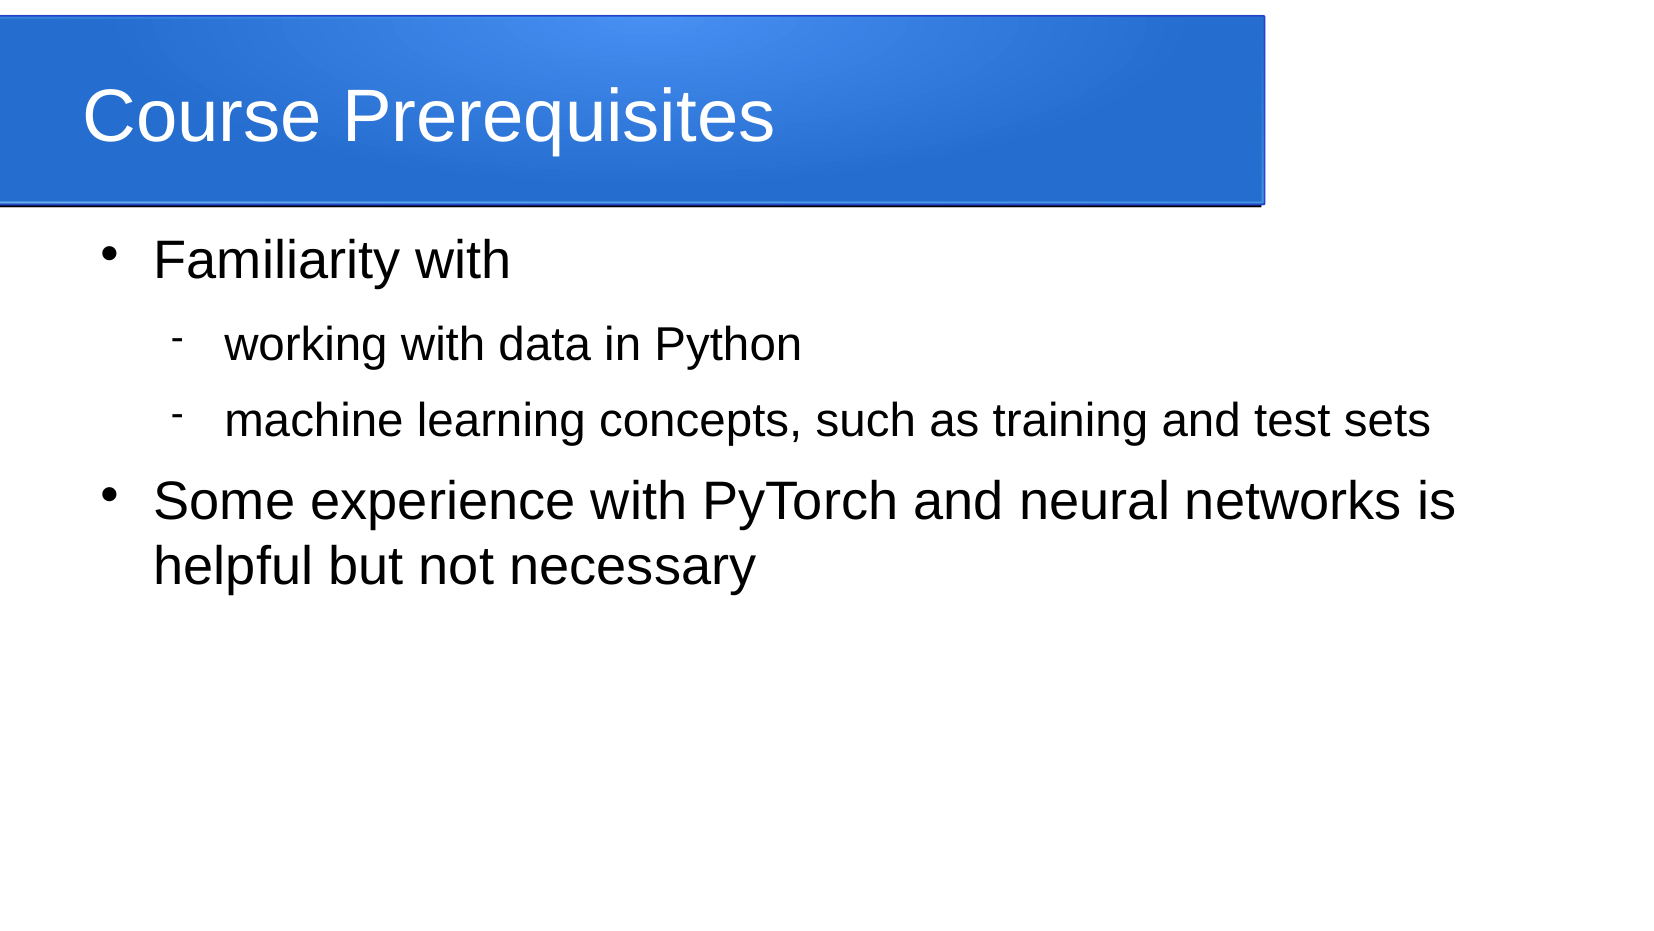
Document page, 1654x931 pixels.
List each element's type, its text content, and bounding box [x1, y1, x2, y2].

text_box Course Prerequisites [82, 67, 1235, 157]
picture [0, 13, 1269, 211]
text_box Familiarity with working with data in Python machine learning concepts, such as training and test sets Some experience with PyTorch and neural networks is helpful but not necessary [82, 224, 1571, 764]
